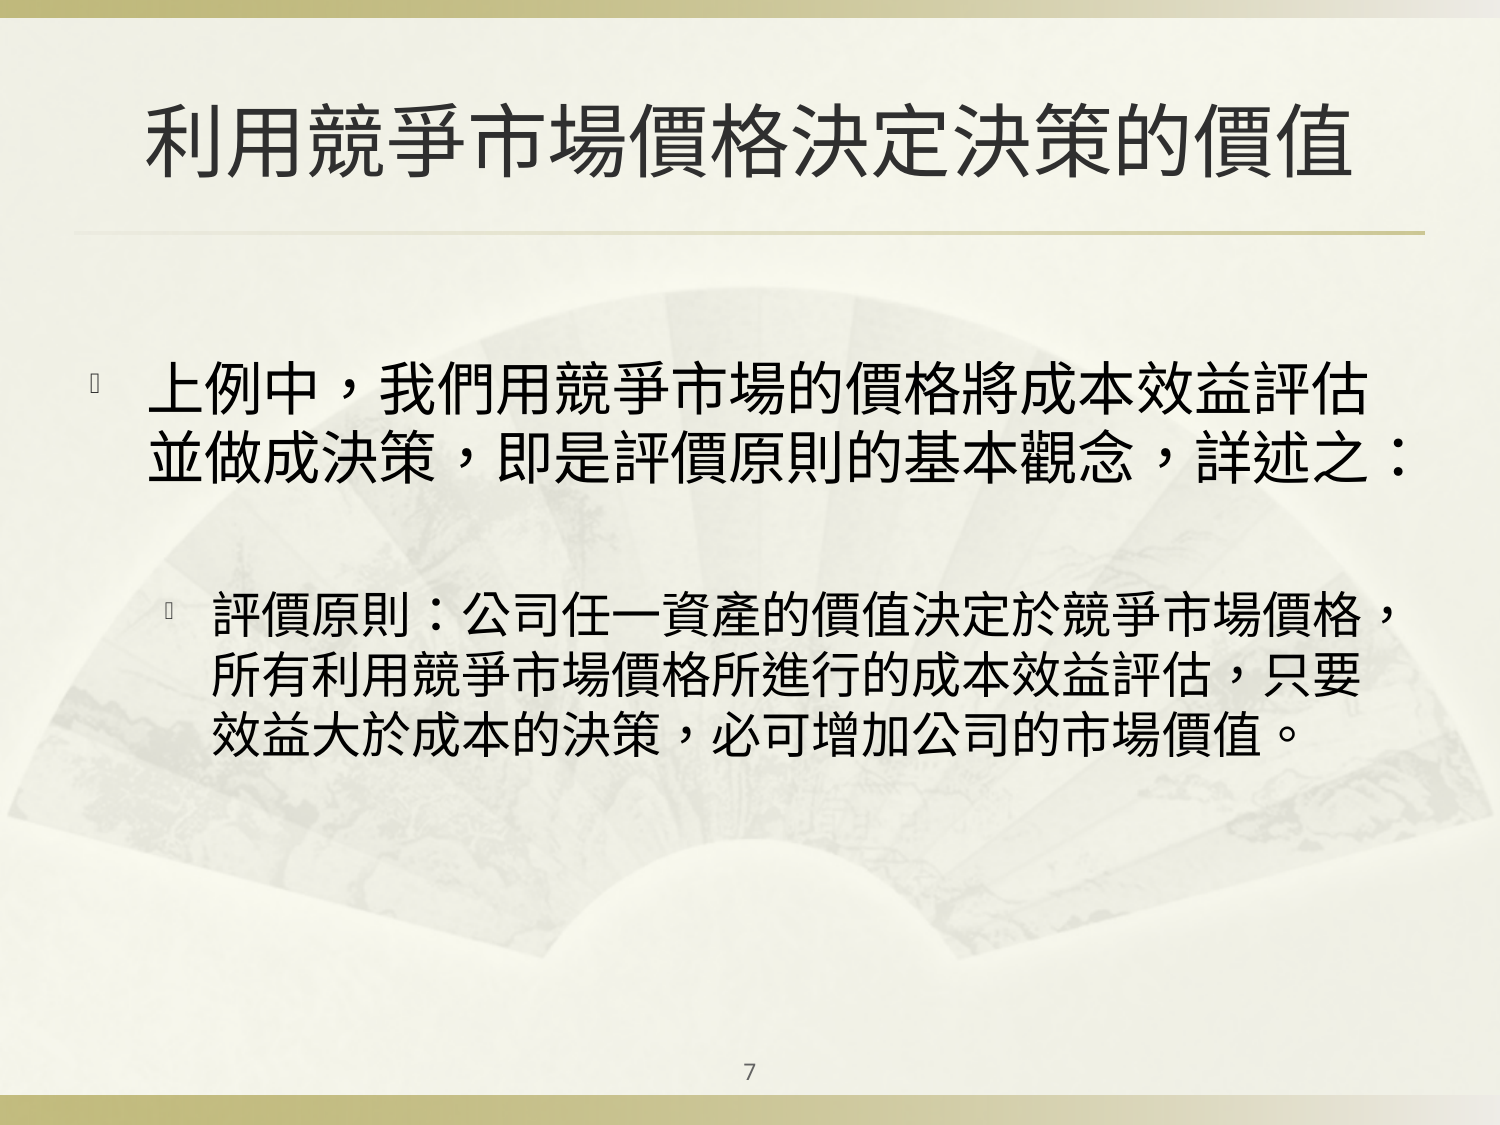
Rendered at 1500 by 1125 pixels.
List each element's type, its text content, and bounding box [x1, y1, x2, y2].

title 利用競爭市場價格決定決策的價值 [75, 45, 1425, 233]
slide_number 7 [675, 1050, 825, 1097]
list 上例中，我們用競爭市場的價格將成本效益評估並做成決策，即是評價原則的基本觀念，詳述之： 評價原則：公司任一資產的價值決定於競爭市場價格，所有利用競爭市場價格所進行的成本效益評估，只要效益大於成本的決策，必可增加公司的市場價值。 [75, 262, 1425, 1032]
